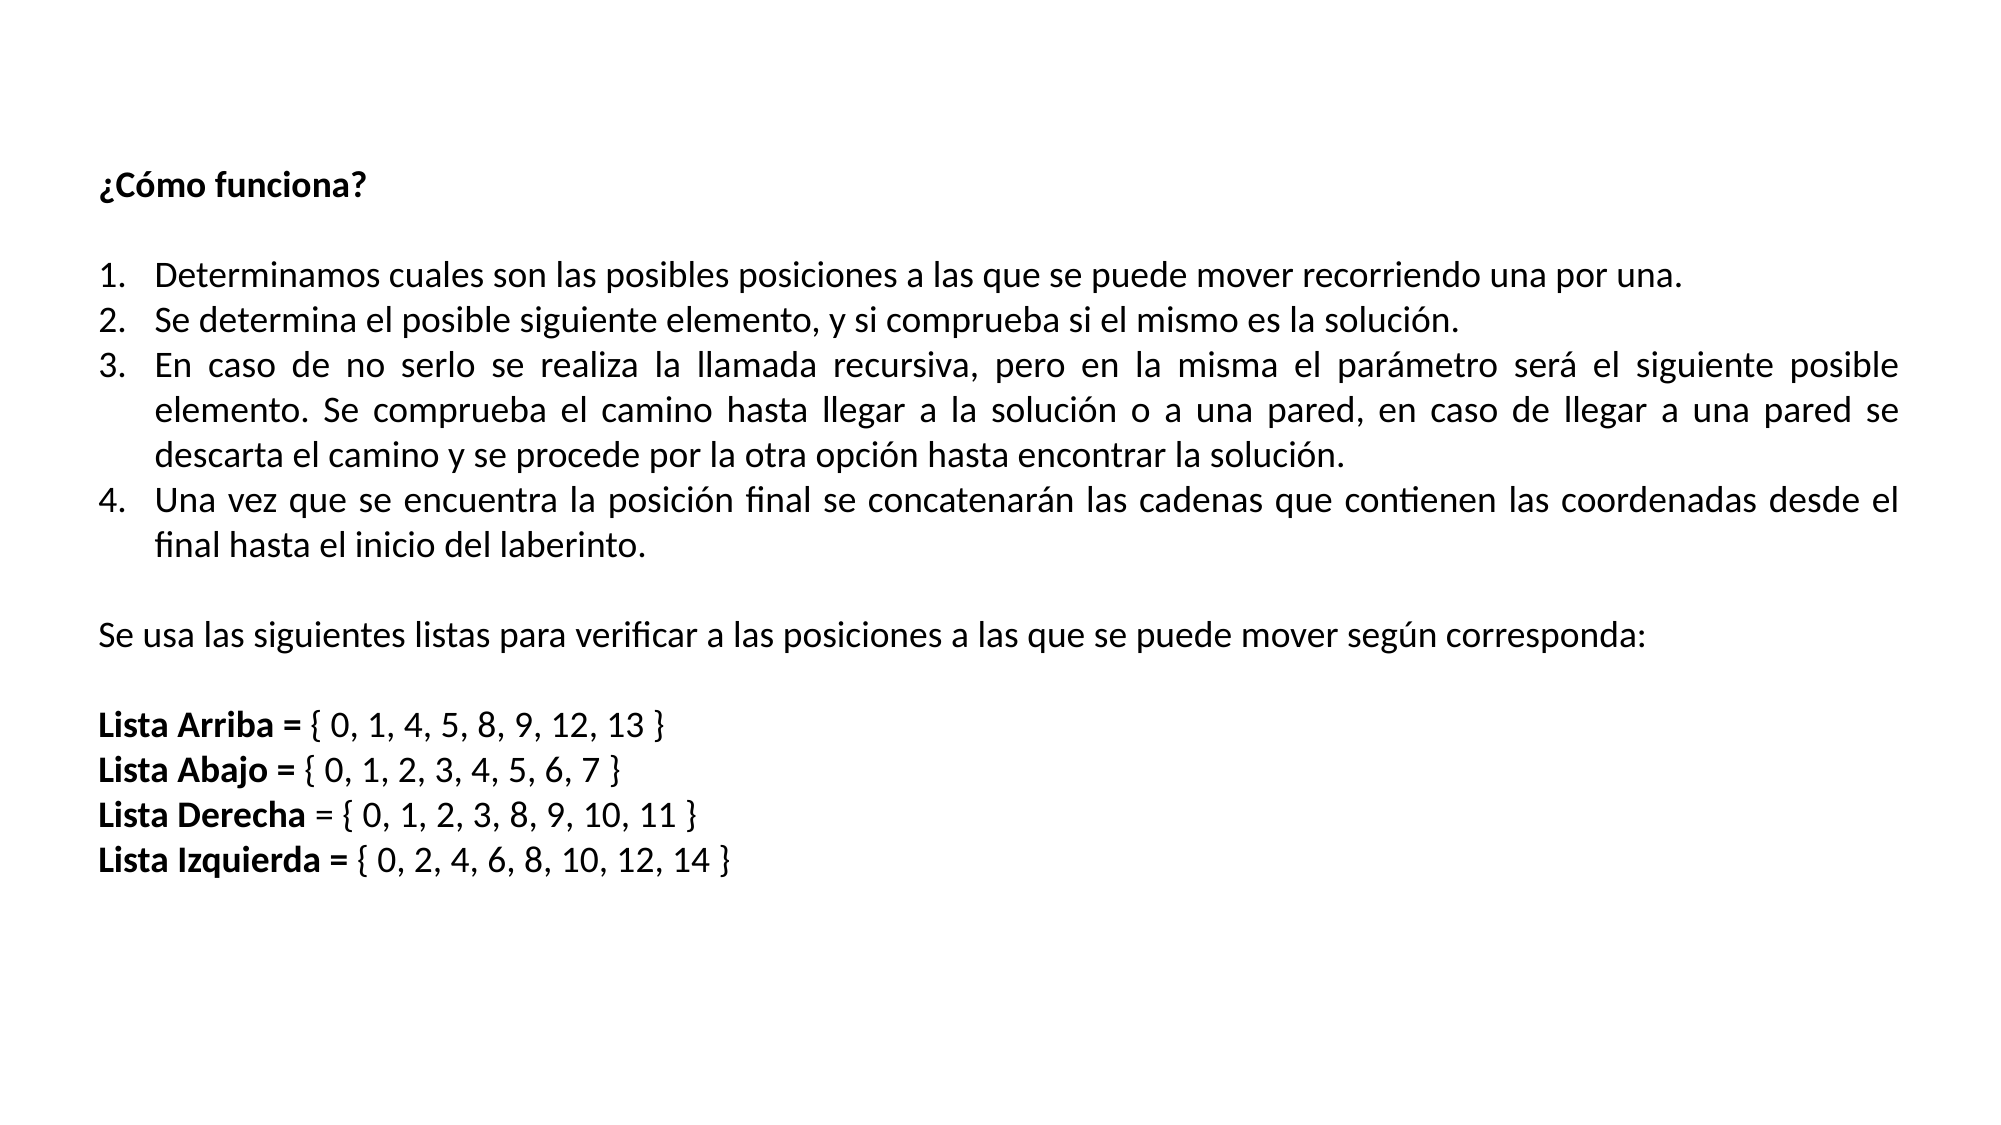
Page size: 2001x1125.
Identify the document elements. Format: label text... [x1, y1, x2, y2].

text_box ¿Cómo funciona? Determinamos cuales son las posibles posiciones a las que se puede mover recorriendo una por una. Se determina el posible siguiente elemento, y si comprueba si el mismo es la solución. En caso de no serlo se realiza la llamada recursiva, pero en la misma el parámetro será el siguiente posible elemento. Se comprueba el camino hasta llegar a la solución o a una pared, en caso de llegar a una pared se descarta el camino y se procede por la otra opción hasta encontrar la solución. Una vez que se encuentra la posición final se concatenarán las cadenas que contienen las coordenadas desde el final hasta el inicio del laberinto. Se usa las siguientes listas para verificar a las posiciones a las que se puede mover según corresponda: Lista Arriba = { 0, 1, 4, 5, 8, 9, 12, 13 } Lista Abajo = { 0, 1, 2, 3, 4, 5, 6, 7 } Lista Derecha = { 0, 1, 2, 3, 8, 9, 10, 11 } Lista Izquierda = { 0, 2, 4, 6, 8, 10, 12, 14 } [83, 152, 1917, 1023]
